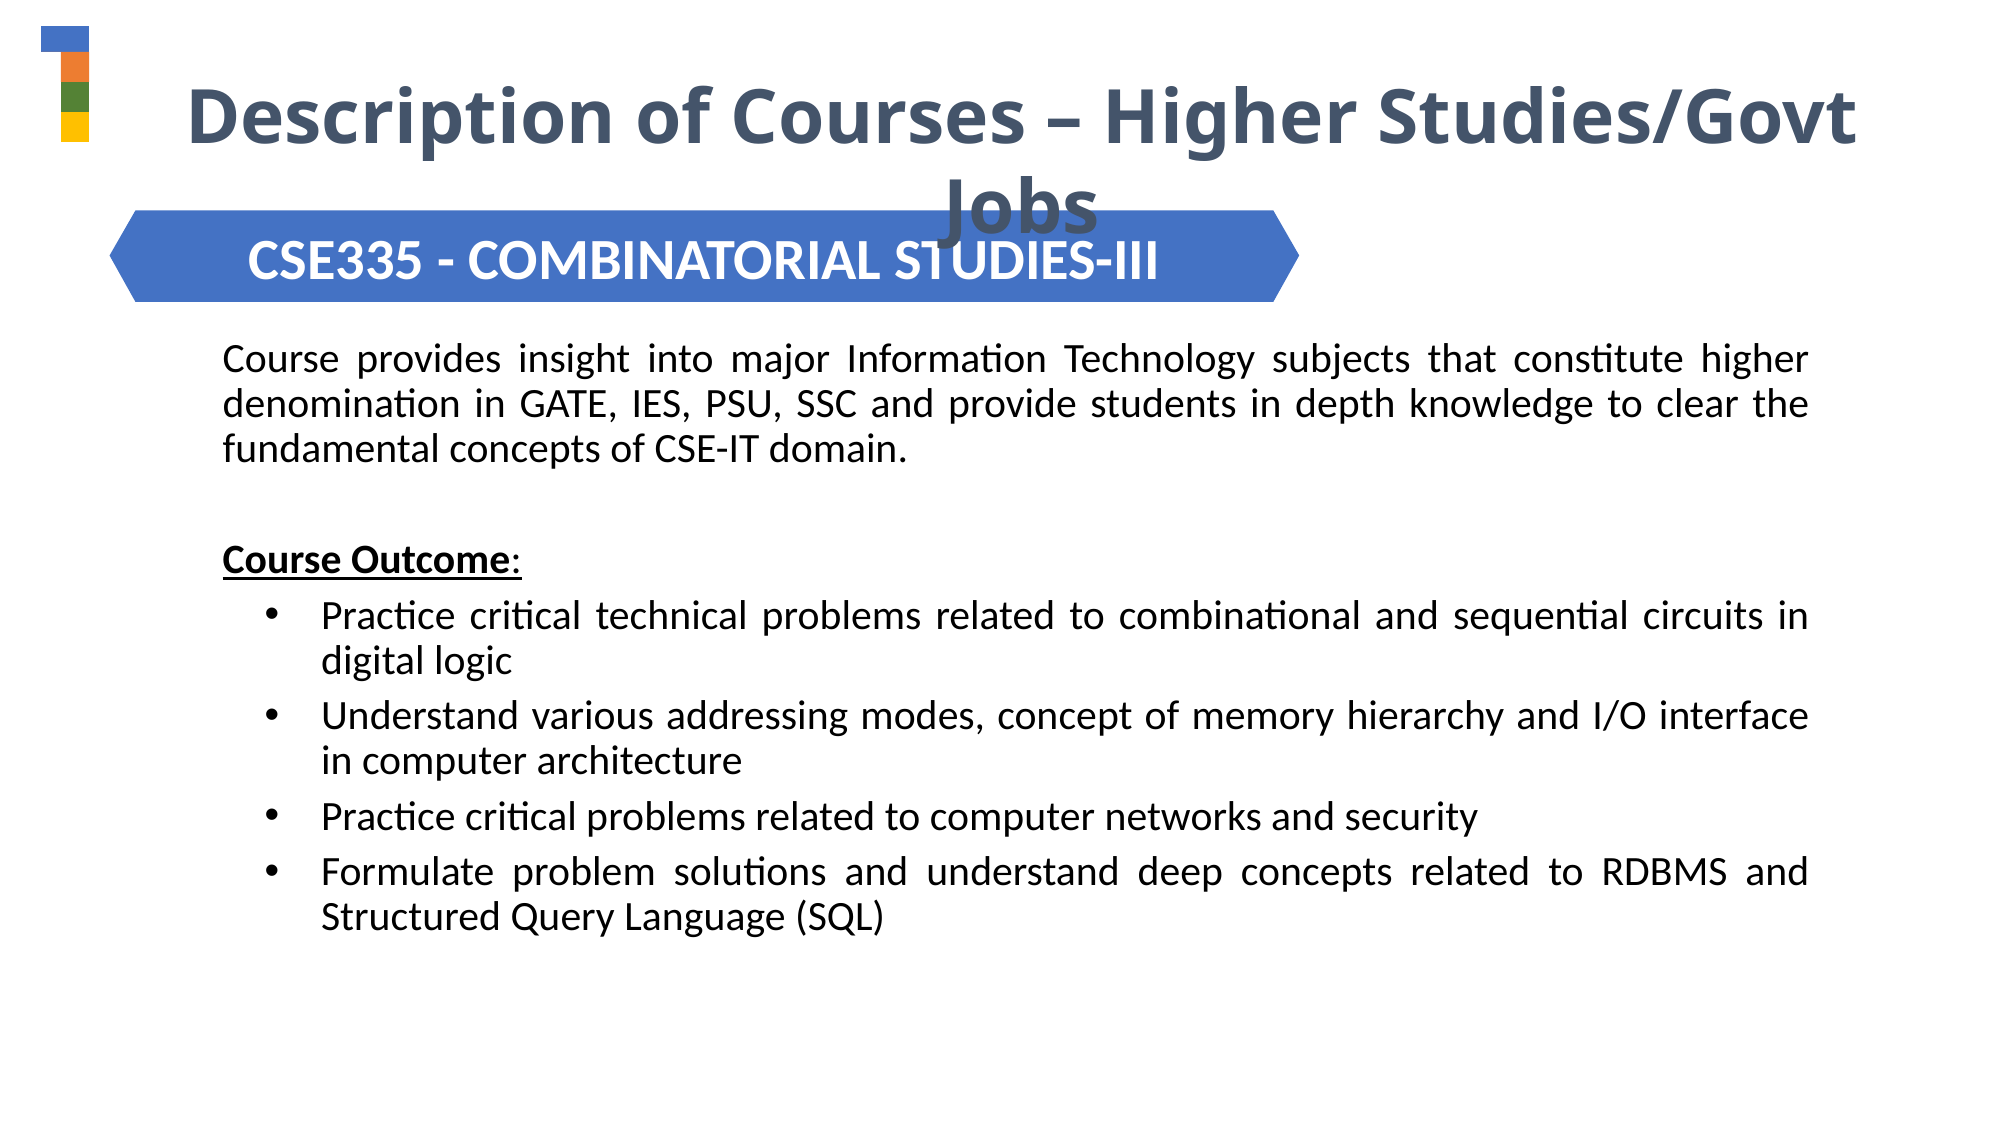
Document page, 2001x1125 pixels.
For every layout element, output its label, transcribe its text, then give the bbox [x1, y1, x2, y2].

text_box Description of Courses – Higher Studies/Govt Jobs [89, 61, 1955, 256]
text_box CSE335 - COMBINATORIAL STUDIES-III [109, 256, 1299, 302]
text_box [41, 26, 90, 142]
text_box Course provides insight into major Information Technology subjects that constitute higher denomination in GATE, IES, PSU, SSC and provide students in depth knowledge to clear the fundamental concepts of CSE-IT domain. Course Outcome: Practice critical technical problems related to combinational and sequential circuits in digital logic Understand various addressing modes, concept of memory hierarchy and I/O interface in computer architecture Practice critical problems related to computer networks and security Formulate problem solutions and understand deep concepts related to RDBMS and Structured Query Language (SQL) [174, 329, 1825, 998]
